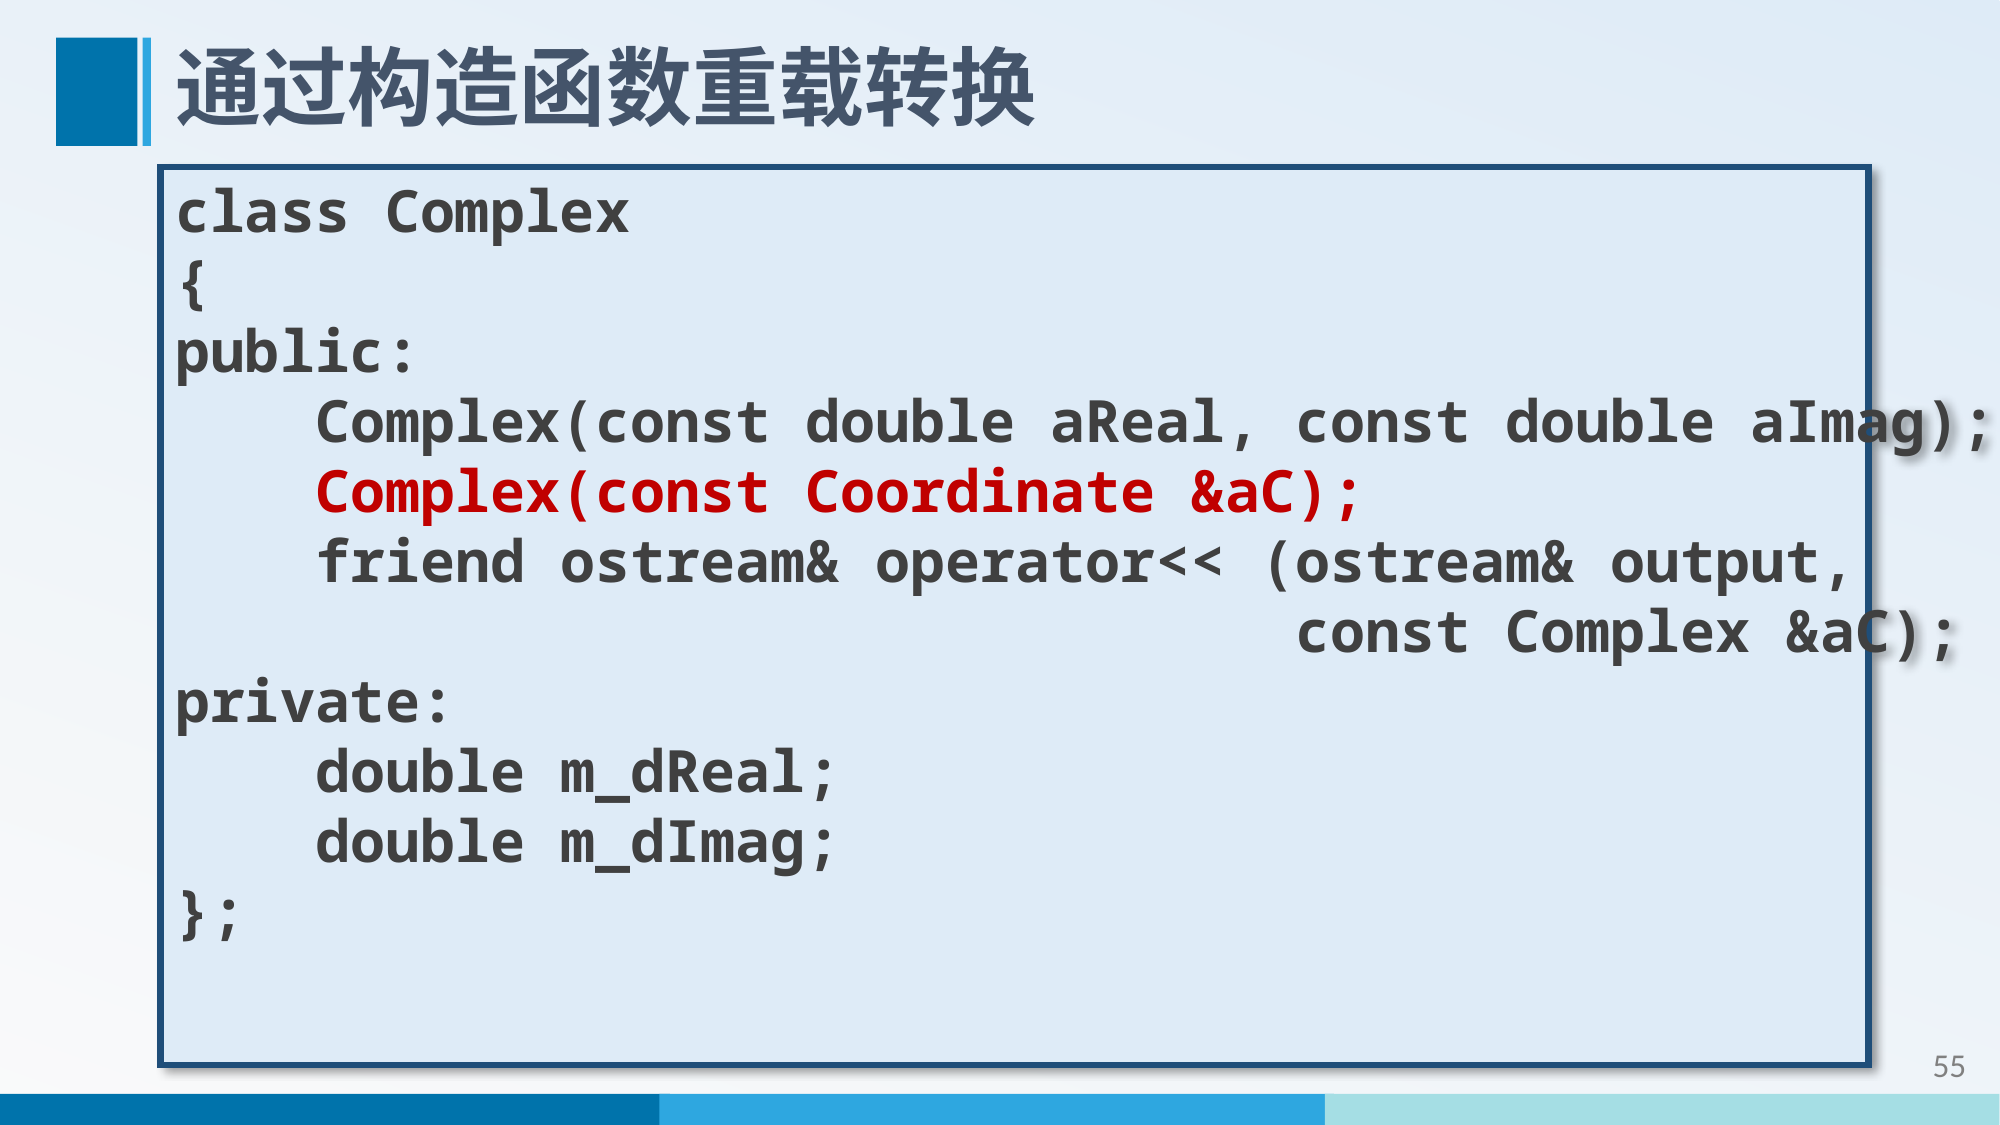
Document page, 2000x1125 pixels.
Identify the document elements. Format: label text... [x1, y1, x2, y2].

title 通过构造函数重载转换 [160, 37, 1791, 146]
text_box class Complex { public: Complex(const double aReal, const double aImag); Complex(const Coordinate &aC); friend ostream& operator<< (ostream& output, const Complex &aC); private: double m_dReal; double m_dImag; }; [160, 167, 1869, 1065]
